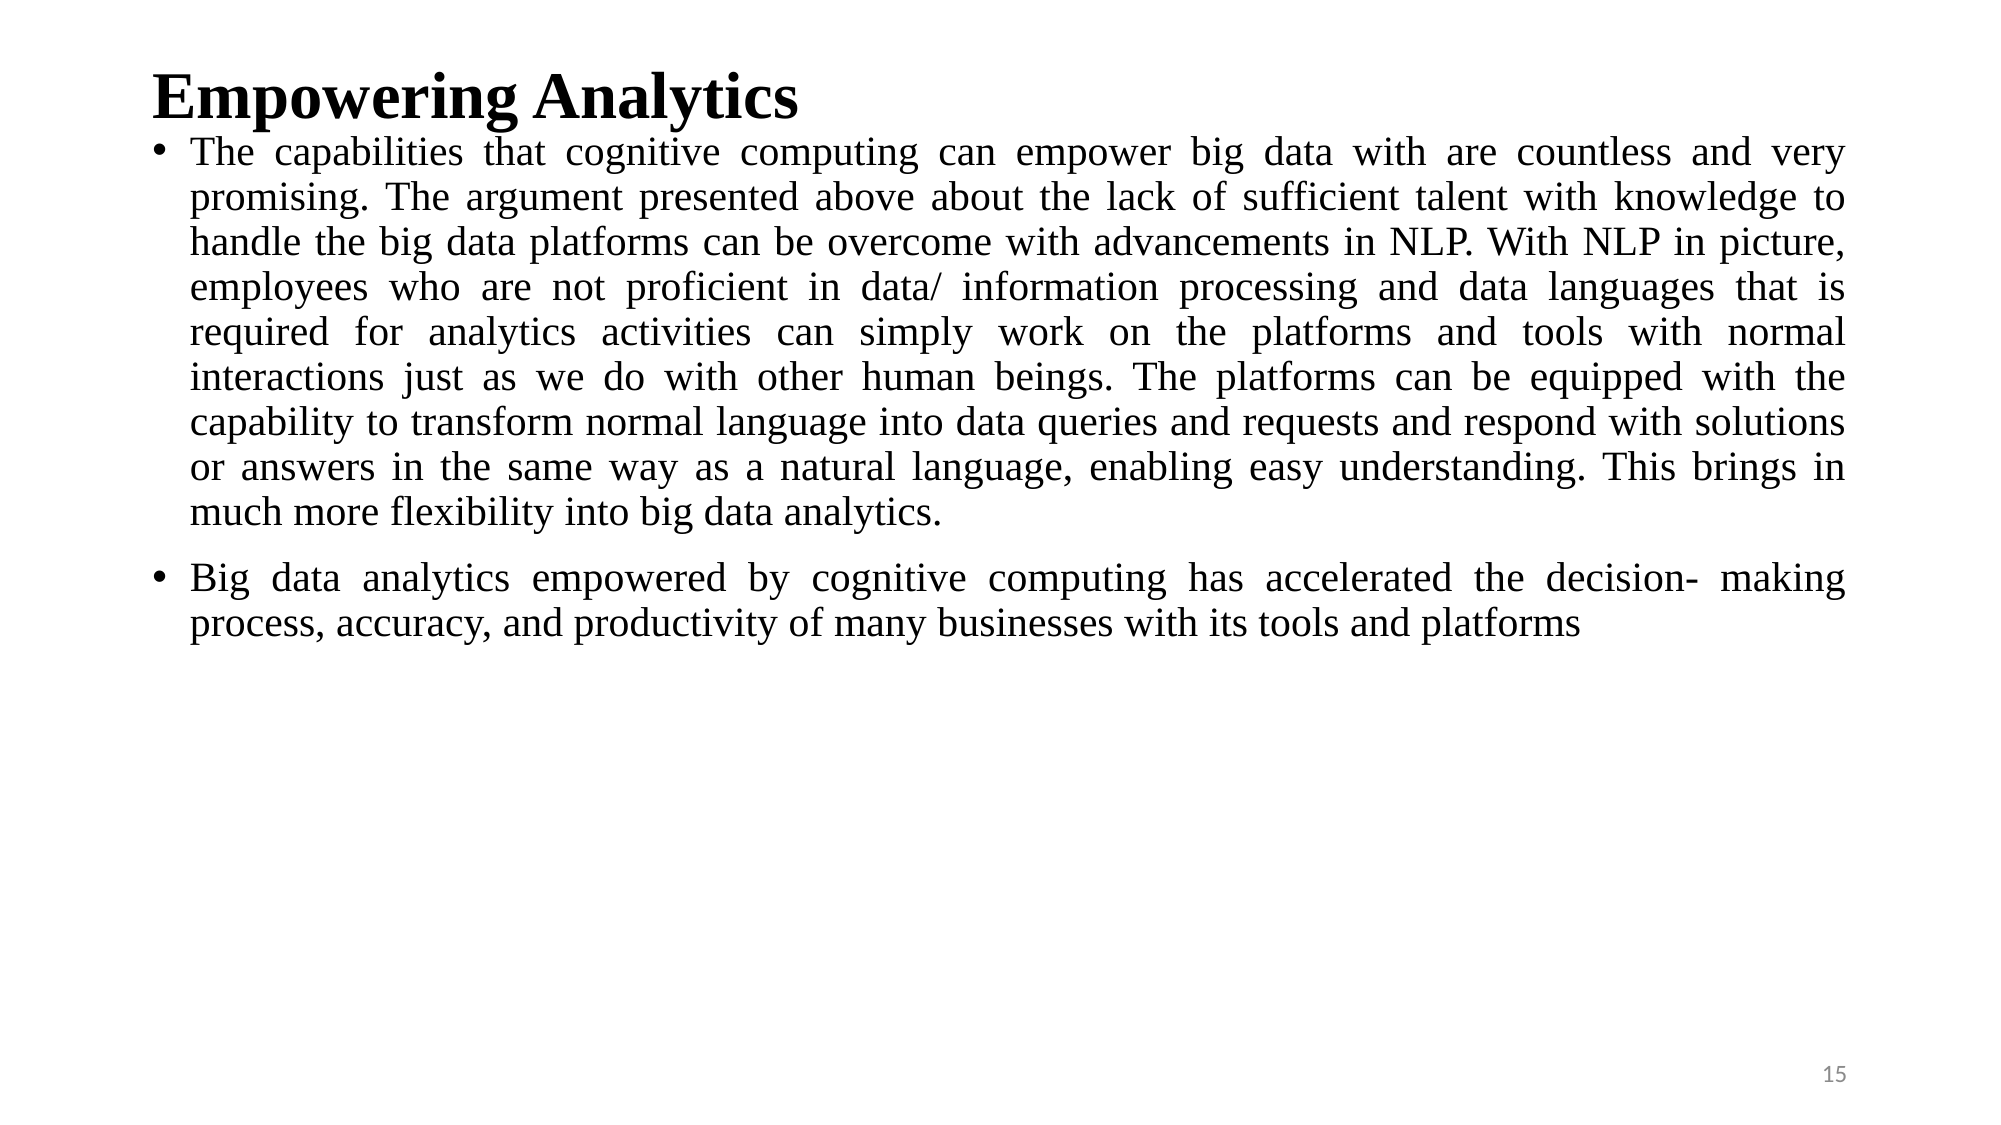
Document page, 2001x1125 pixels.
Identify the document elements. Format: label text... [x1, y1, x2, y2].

slide_number 15 [1412, 1042, 1863, 1103]
list The capabilities that cognitive computing can empower big data with are countless and very promising. The argument presented above about the lack of sufficient talent with knowledge to handle the big data platforms can be overcome with advancements in NLP. With NLP in picture, employees who are not proficient in data/ information processing and data languages that is required for analytics activities can simply work on the platforms and tools with normal interactions just as we do with other human beings. The platforms can be equipped with the capability to transform normal language into data queries and requests and respond with solutions or answers in the same way as a natural language, enabling easy understanding. This brings in much more flexibility into big data analytics. Big data analytics empowered by cognitive computing has accelerated the decision- making process, accuracy, and productivity of many businesses with its tools and platforms [137, 121, 1863, 1014]
title Empowering Analytics [137, 59, 1863, 121]
